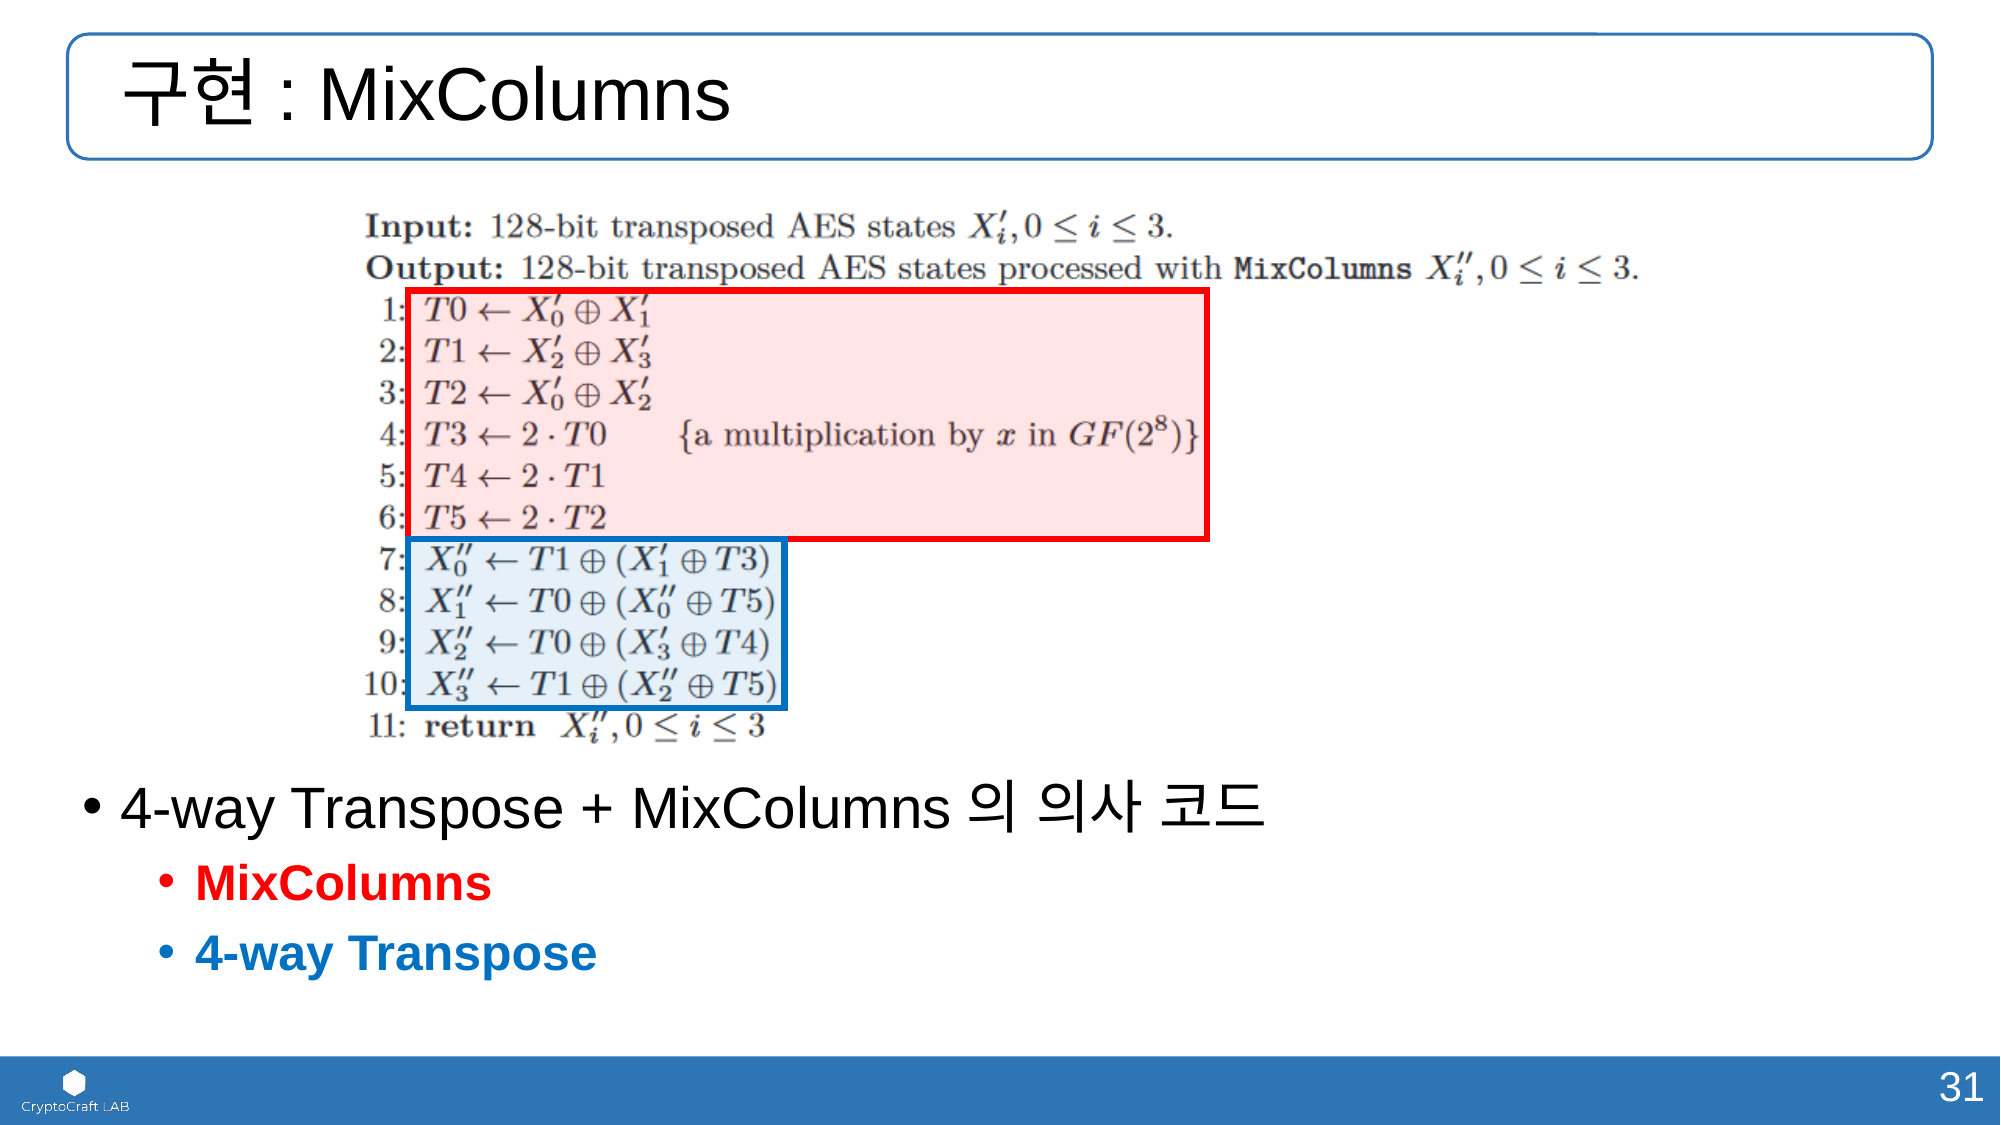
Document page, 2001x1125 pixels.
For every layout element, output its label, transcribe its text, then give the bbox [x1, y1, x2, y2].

picture [13, 1061, 138, 1123]
title 구현: MixColumns [67, 34, 1933, 160]
list 4-way Transpose + MixColumns의 의사 코드 MixColumns 4-way Transpose [67, 679, 1933, 1072]
picture [349, 201, 1650, 751]
